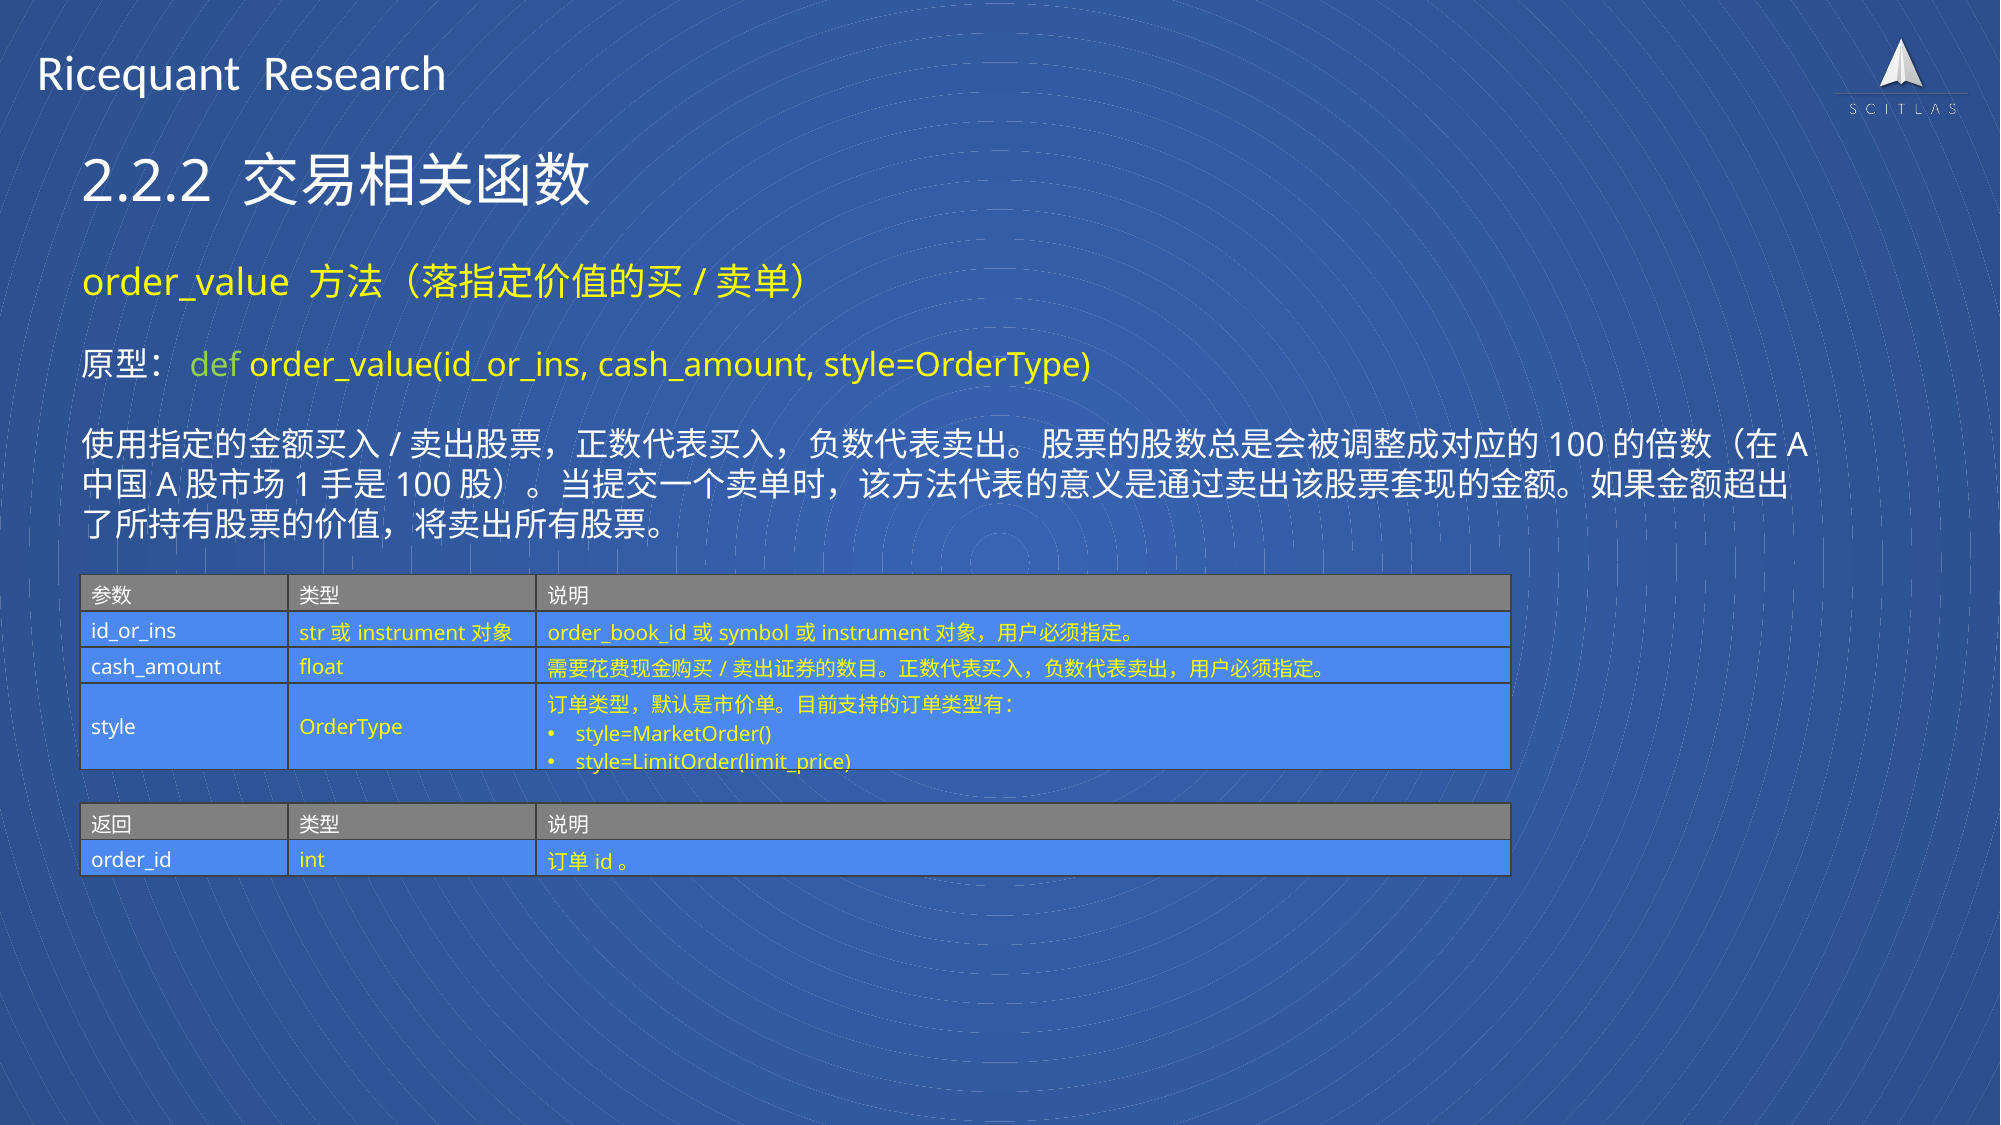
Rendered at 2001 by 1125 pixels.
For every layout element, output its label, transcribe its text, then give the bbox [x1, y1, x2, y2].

text_box Ricequant Research [22, 32, 778, 108]
picture [1802, 0, 2000, 142]
table_cell id_or_ins [81, 612, 287, 646]
table_header 说明 [537, 804, 1510, 839]
table_cell float [289, 648, 535, 682]
table_header 参数 [81, 575, 287, 610]
table_cell int [289, 840, 535, 875]
table_cell order_id [81, 840, 287, 875]
table_cell OrderType [289, 684, 535, 769]
table_cell style [81, 684, 287, 769]
text_box [0, 0, 2000, 1125]
text_box 2.2.2 交易相关函数 order_value 方法（落指定价值的买/卖单） 原型：def order_value(id_or_ins, cash_amount, style=OrderType) 使用指定的金额买入/卖出股票，正数代表买入，负数代表卖出。股票的股数总是会被调整成对应的100的倍数（在A中国A股市场1手是100股）。当提交一个卖单时，该方法代表的意义是通过卖出该股票套现的金额。如果金额超出了所持有股票的价值，将卖出所有股票。 [67, 135, 1833, 596]
table_header 类型 [289, 575, 535, 610]
table_header 返回 [81, 804, 287, 839]
table_cell 订单类型，默认是市价单。目前支持的订单类型有： style=MarketOrder() style=LimitOrder(limit_price) [537, 684, 1510, 769]
table_cell 需要花费现金购买/卖出证券的数目。正数代表买入，负数代表卖出，用户必须指定。 [537, 648, 1510, 682]
table_cell order_book_id或symbol或instrument对象，用户必须指定。 [537, 612, 1510, 646]
table_cell cash_amount [81, 648, 287, 682]
table_cell str或instrument对象 [289, 612, 535, 646]
table_cell 订单id。 [537, 840, 1510, 875]
table_header 说明 [537, 575, 1510, 610]
table_header 类型 [289, 804, 535, 839]
